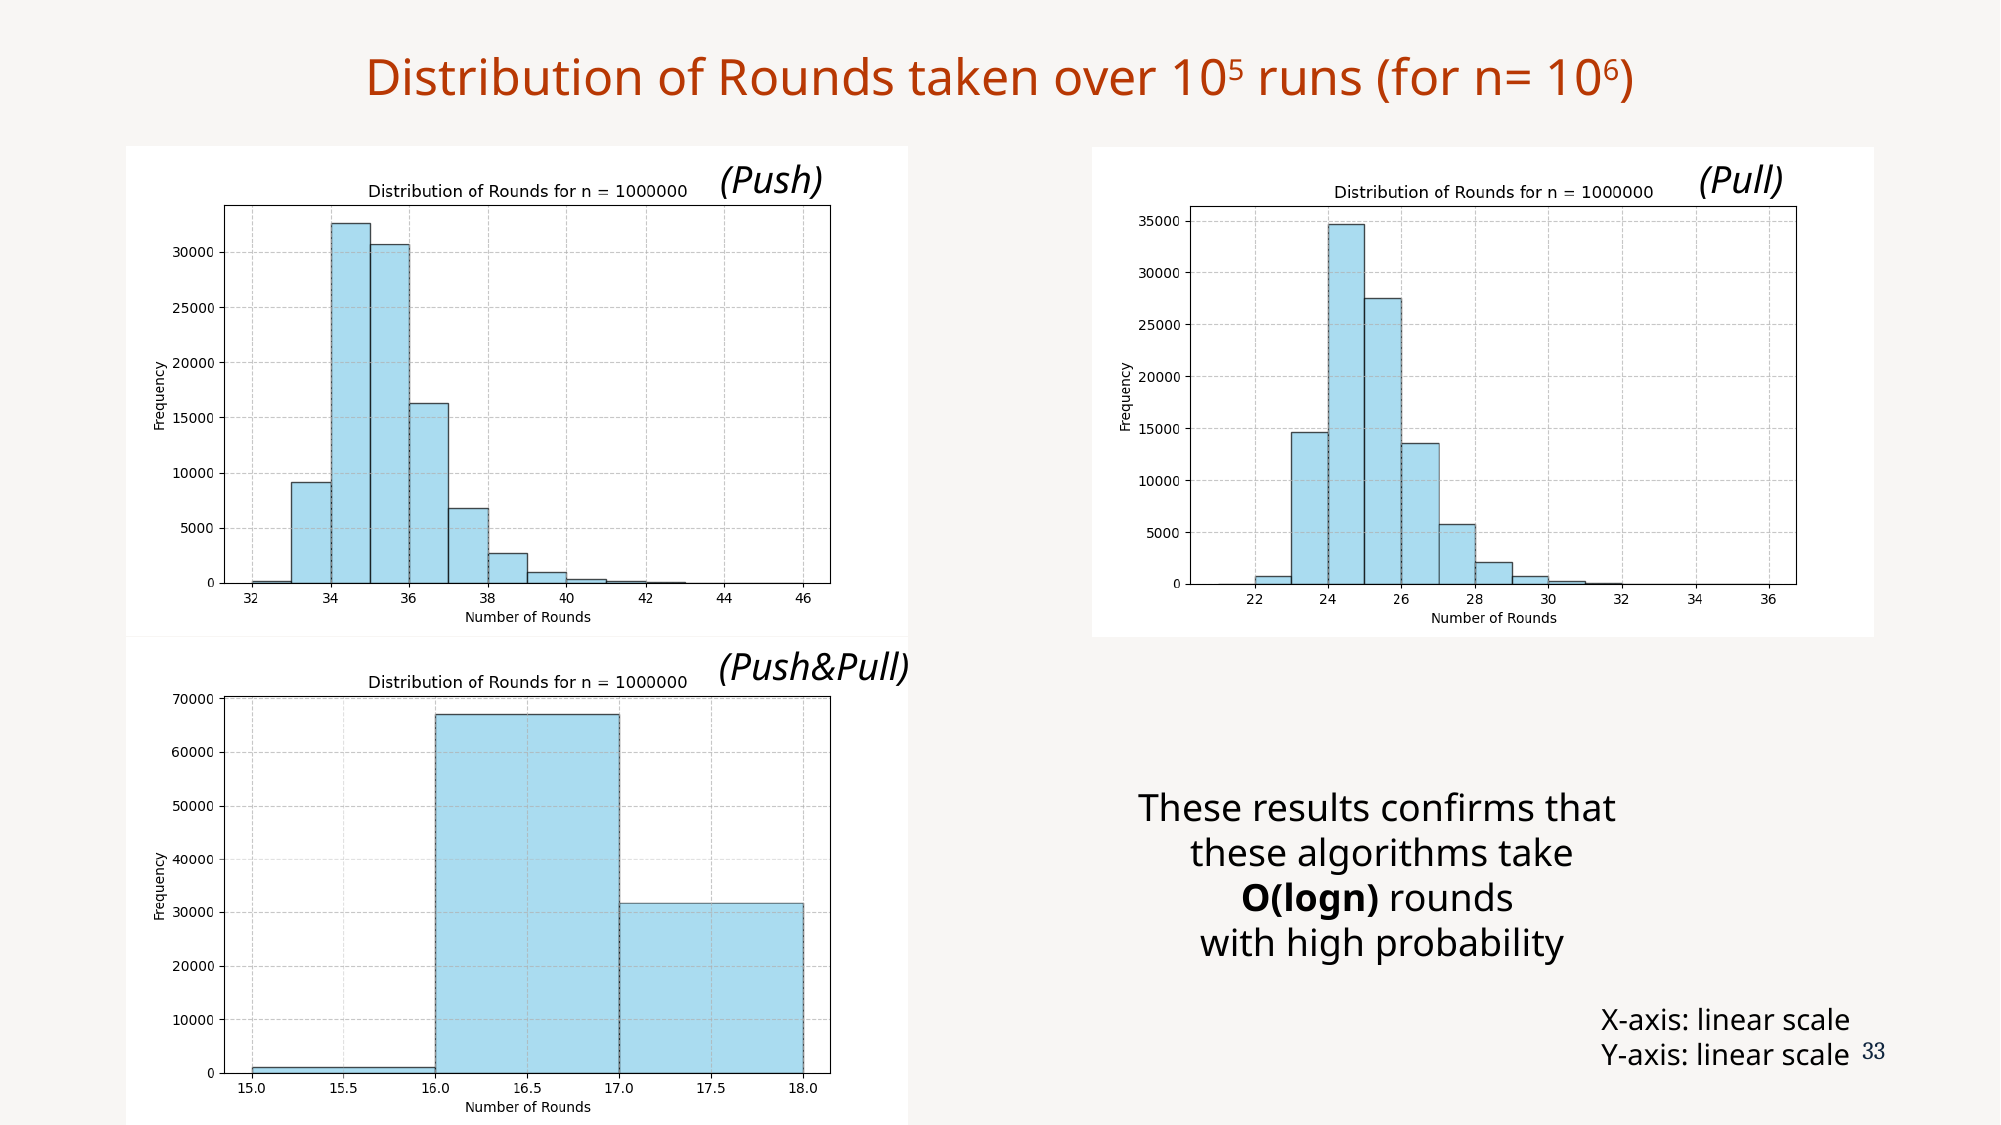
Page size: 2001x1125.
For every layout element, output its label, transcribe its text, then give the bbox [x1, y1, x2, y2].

text_box Distribution of Rounds taken over 105 runs (for n= 106) [350, 38, 1650, 114]
text_box These results confirms that these algorithms take O(logn) rounds with high probability [1110, 776, 1654, 972]
picture [1092, 147, 1874, 637]
picture [126, 146, 908, 636]
text_box X-axis: linear scale Y-axis: linear scale [1586, 994, 1873, 1079]
slide_number 33 [1836, 1020, 1912, 1080]
text_box (Push&Pull) [703, 635, 925, 695]
picture [126, 637, 908, 1125]
